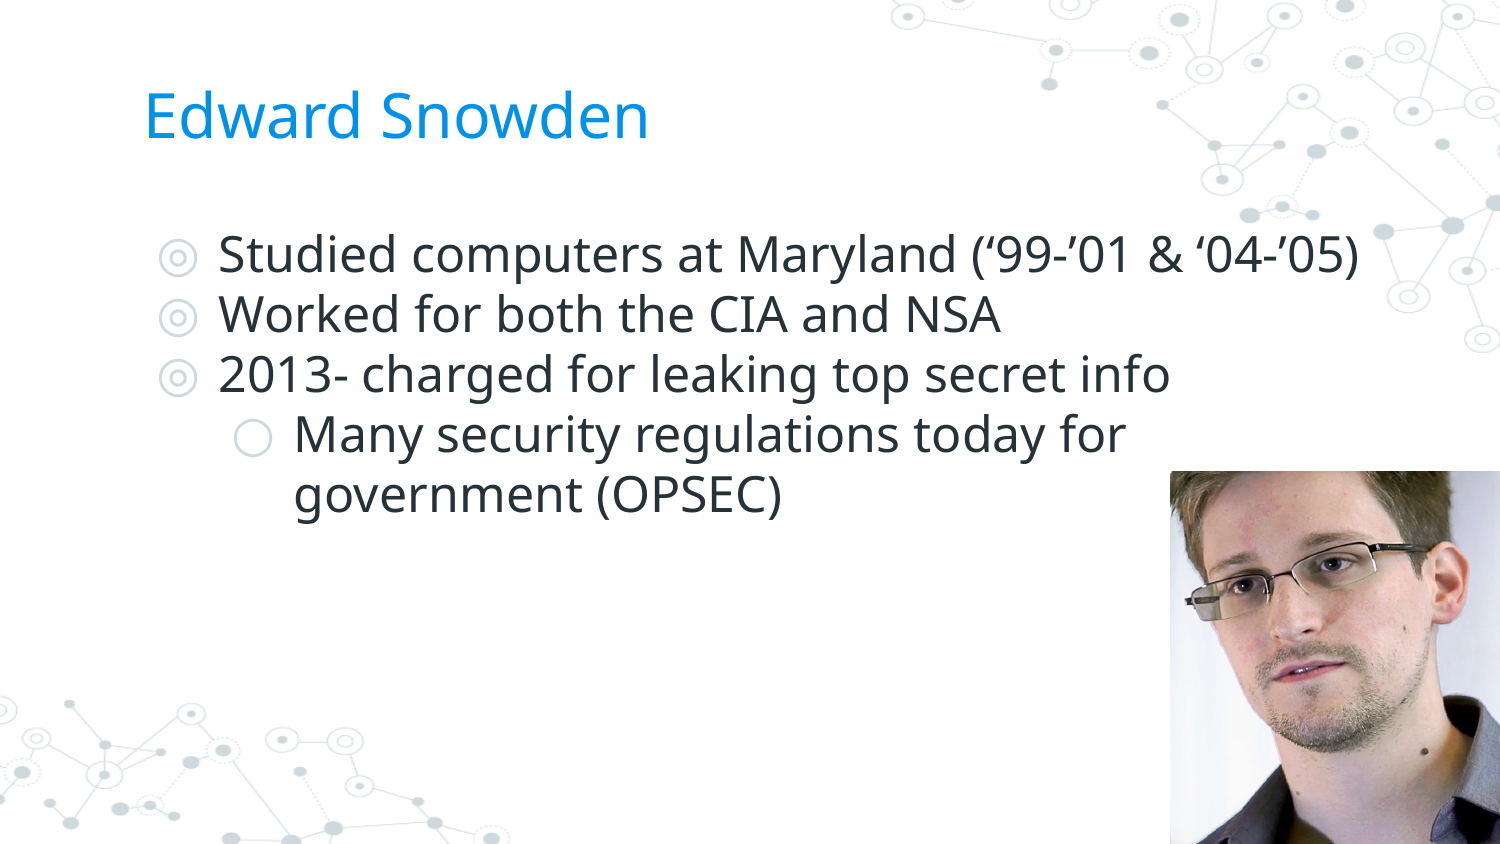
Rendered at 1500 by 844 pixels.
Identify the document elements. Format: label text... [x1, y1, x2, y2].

title Edward Snowden [128, 50, 1372, 166]
picture [0, 0, 1500, 844]
list Studied computers at Maryland (‘99-’01 & ‘04-’05) Worked for both the CIA and NSA 2013- charged for leaking top secret info Many security regulations today for government (OPSEC) [128, 206, 1398, 794]
